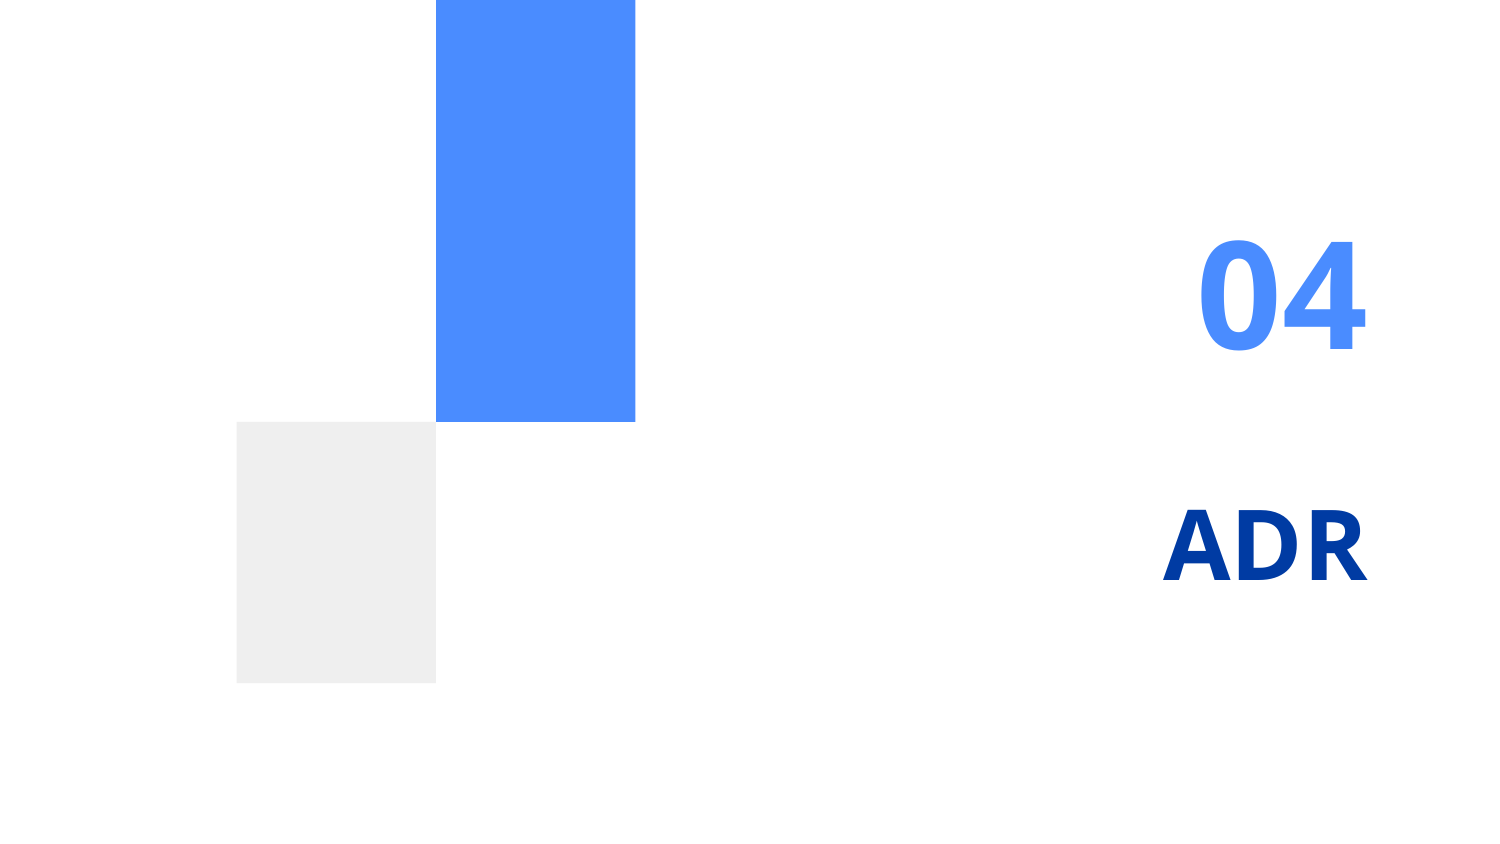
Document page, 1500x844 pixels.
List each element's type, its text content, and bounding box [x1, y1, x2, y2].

title ADR [333, 472, 1383, 611]
title 04 [650, 207, 1383, 395]
